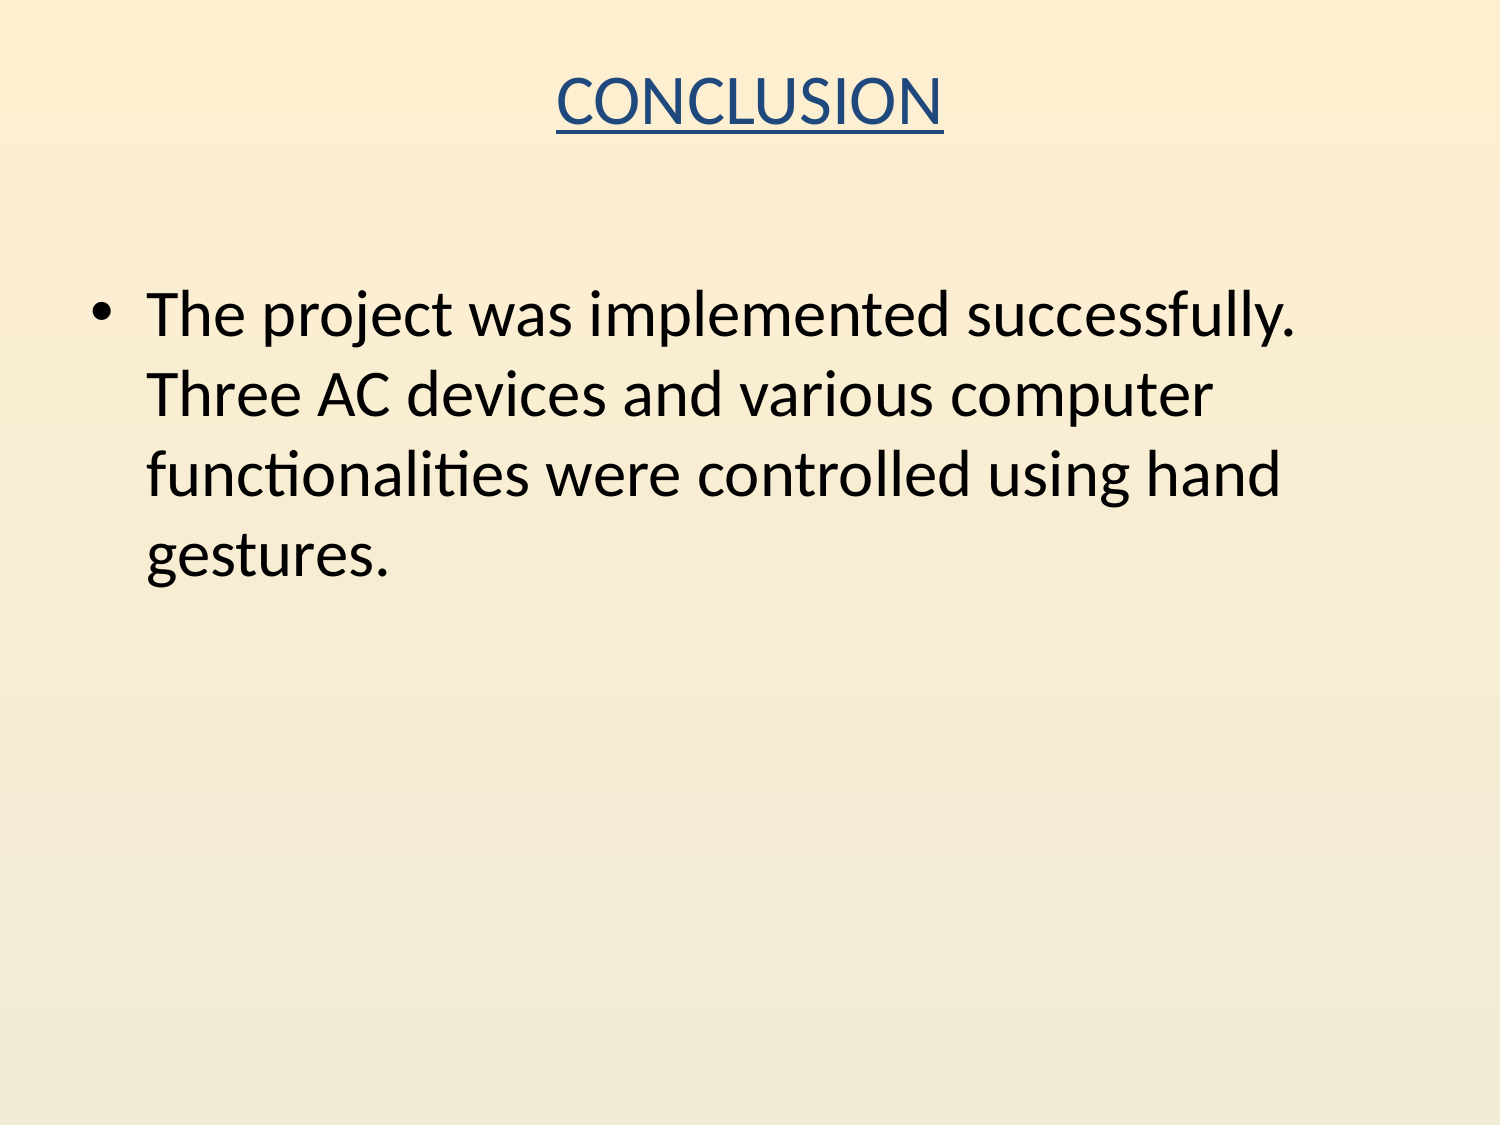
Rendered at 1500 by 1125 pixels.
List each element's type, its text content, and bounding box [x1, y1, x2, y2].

list The project was implemented successfully. Three AC devices and various computer functionalities were controlled using hand gestures. [75, 262, 1425, 1005]
title CONCLUSION [75, 45, 1425, 233]
